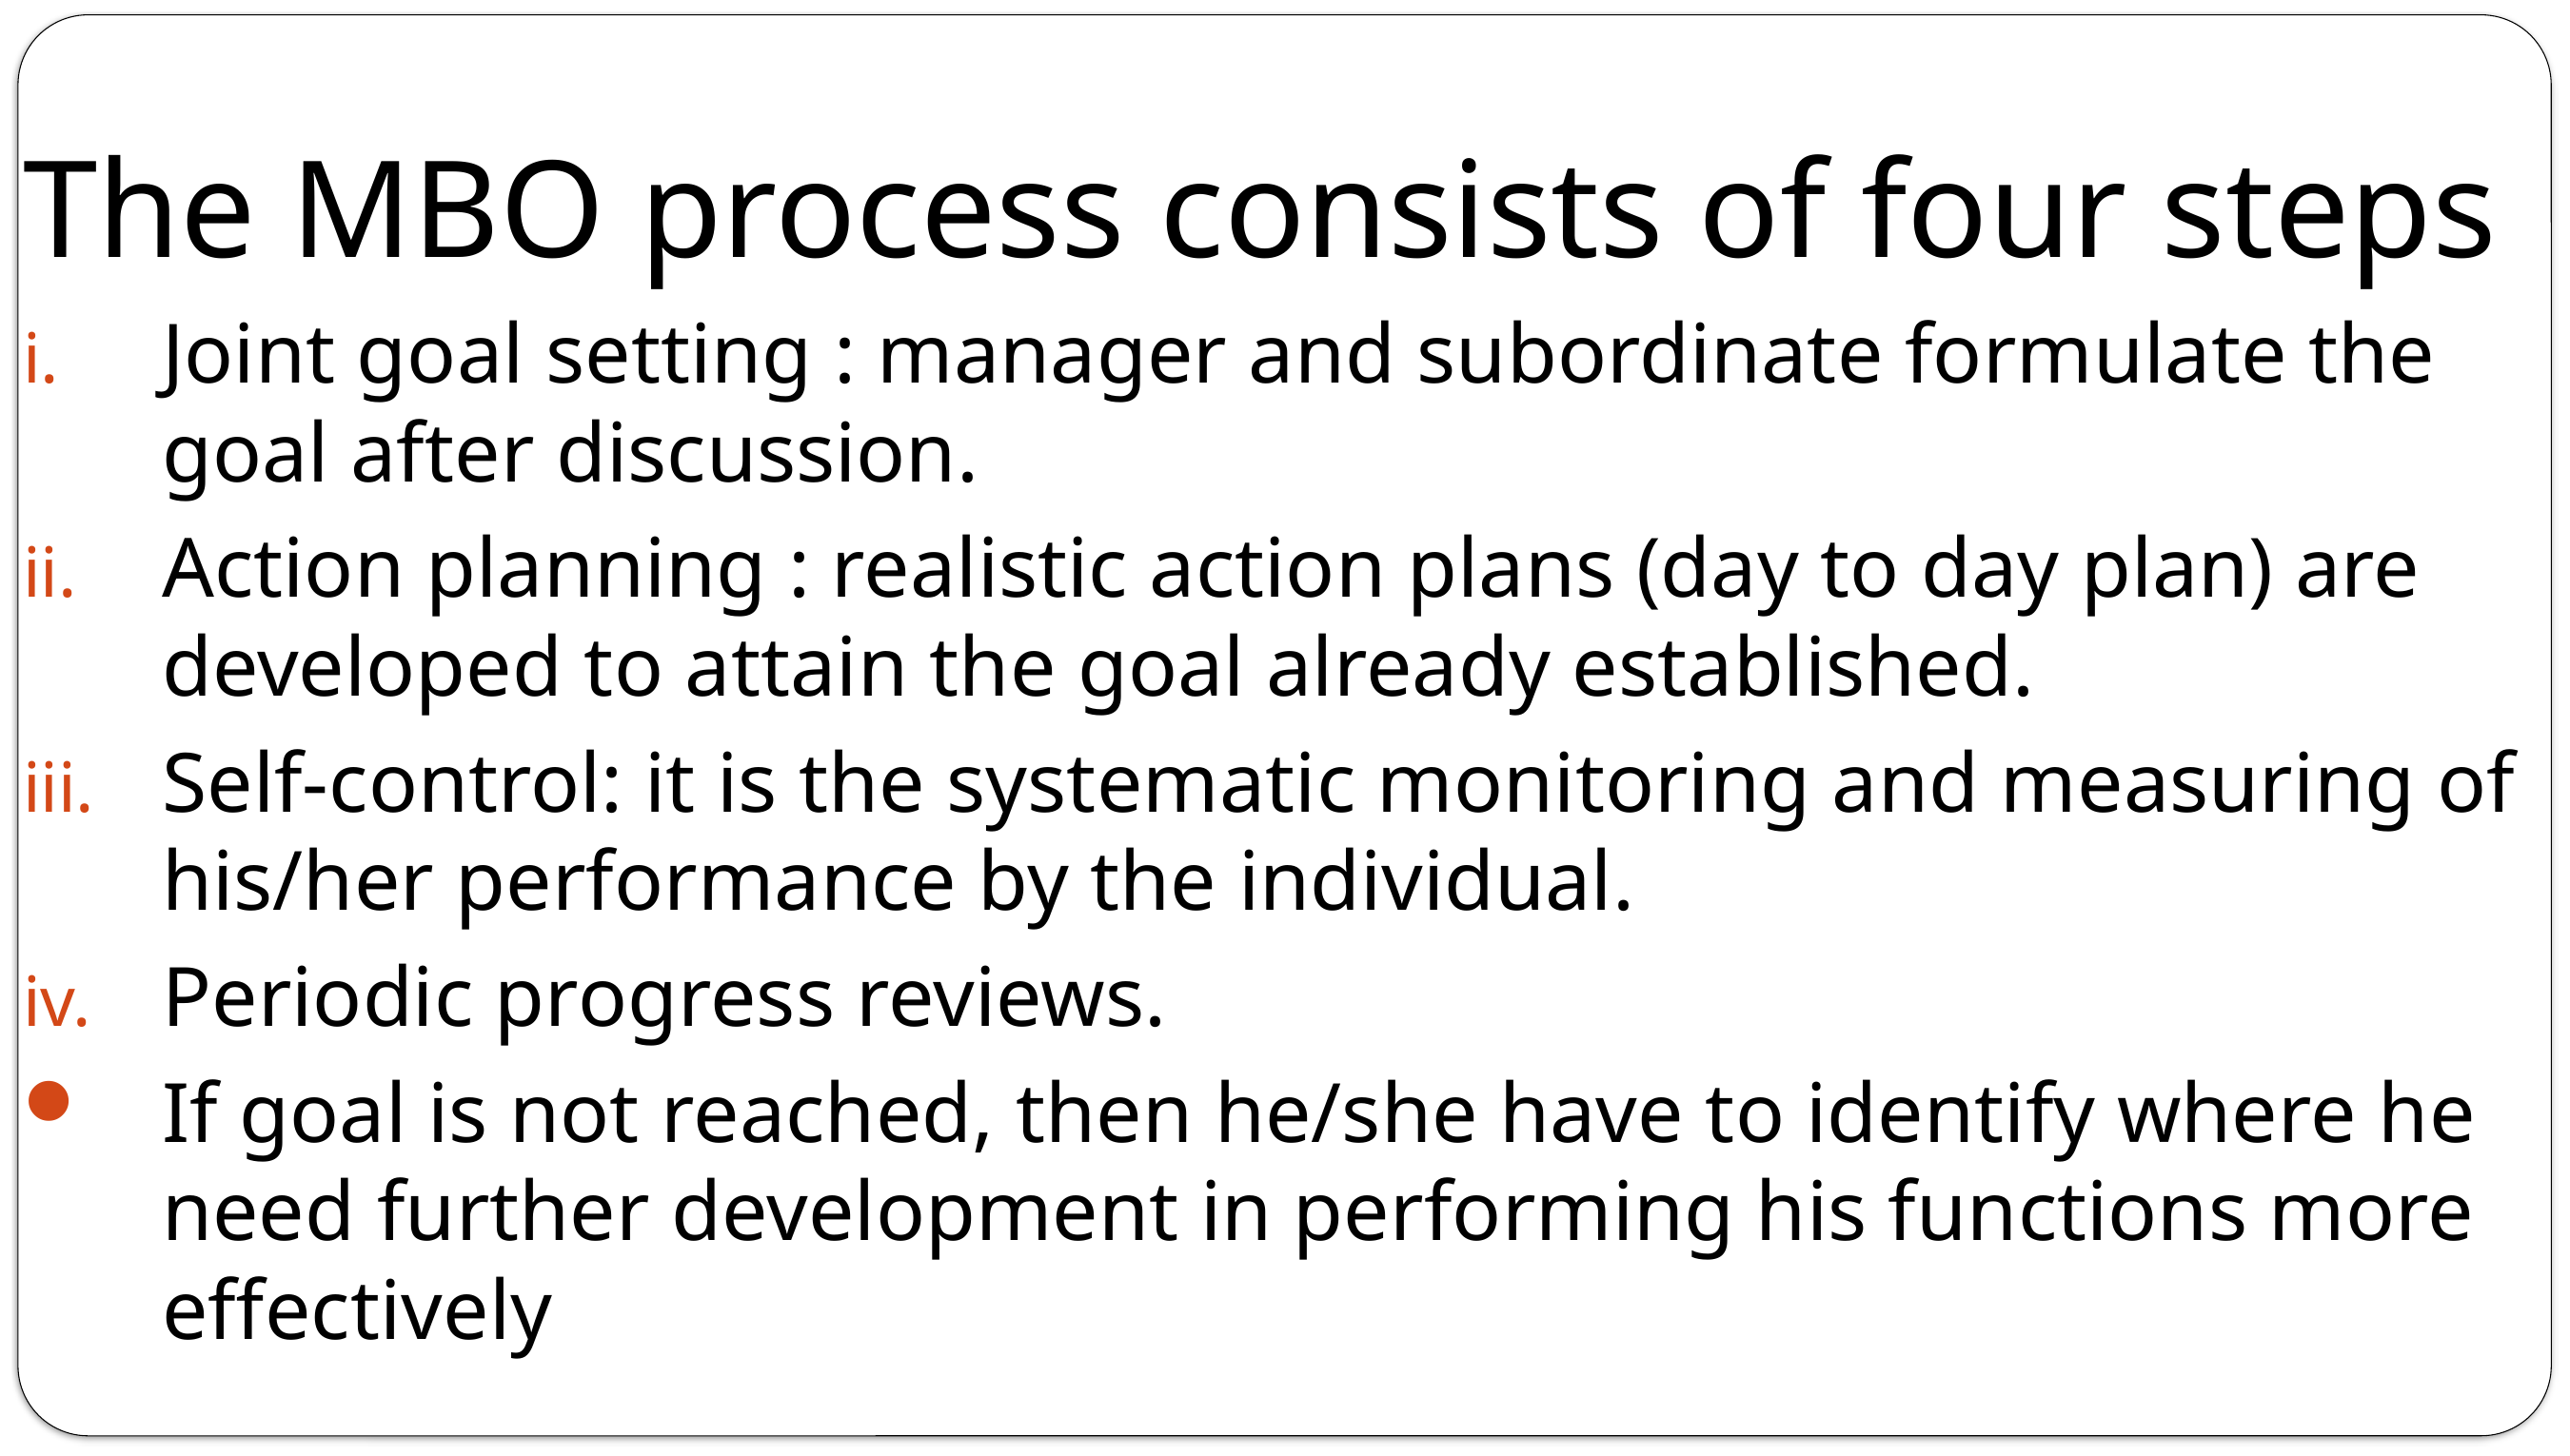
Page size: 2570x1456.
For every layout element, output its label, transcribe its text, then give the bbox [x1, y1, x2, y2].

list The MBO process consists of four steps Joint goal setting : manager and subordinate formulate the goal after discussion. Action planning : realistic action plans (day to day plan) are developed to attain the goal already established. Self-control: it is the systematic monitoring and measuring of his/her performance by the individual. Periodic progress reviews. If goal is not reached, then he/she have to identify where he need further development in performing his functions more effectively [0, 0, 2570, 1456]
